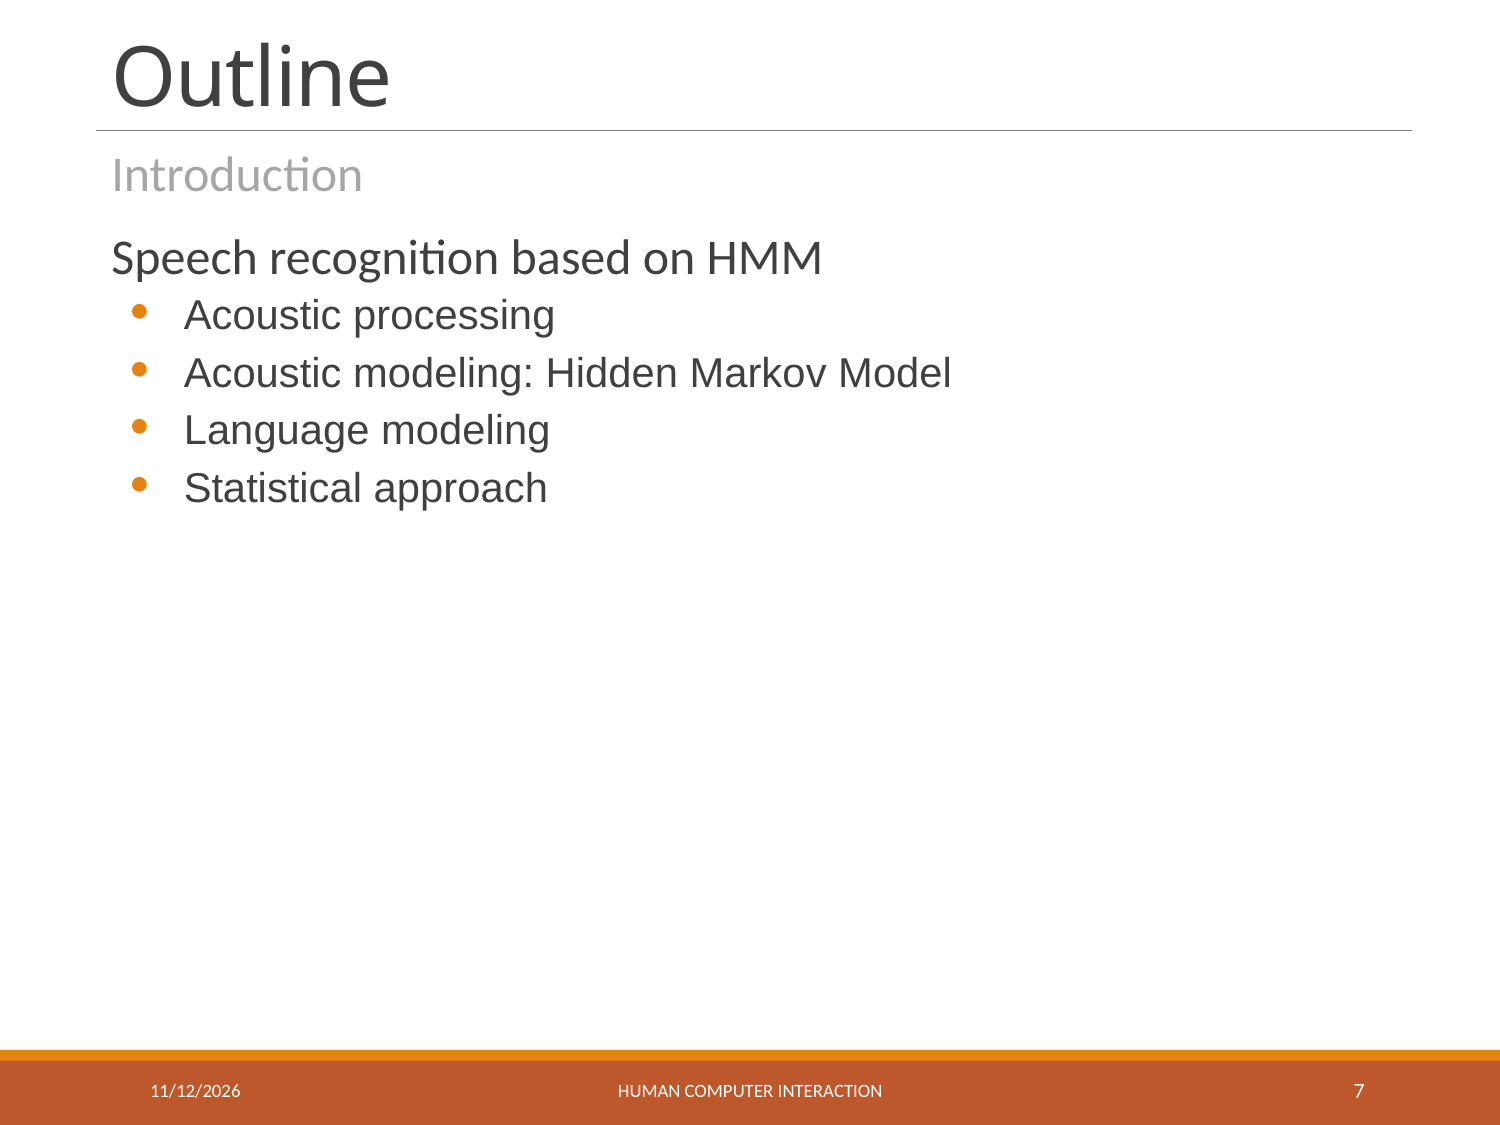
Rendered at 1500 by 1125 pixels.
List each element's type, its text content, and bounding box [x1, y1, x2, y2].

footer Human Computer Interaction [453, 1059, 1047, 1120]
list Introduction Speech recognition based on HMM Acoustic processing Acoustic modeling: Hidden Markov Model Language modeling Statistical approach [96, 140, 1413, 1034]
slide_number 7 [1218, 1059, 1380, 1120]
title Outline [96, 19, 1413, 131]
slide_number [135, 1059, 440, 1120]
